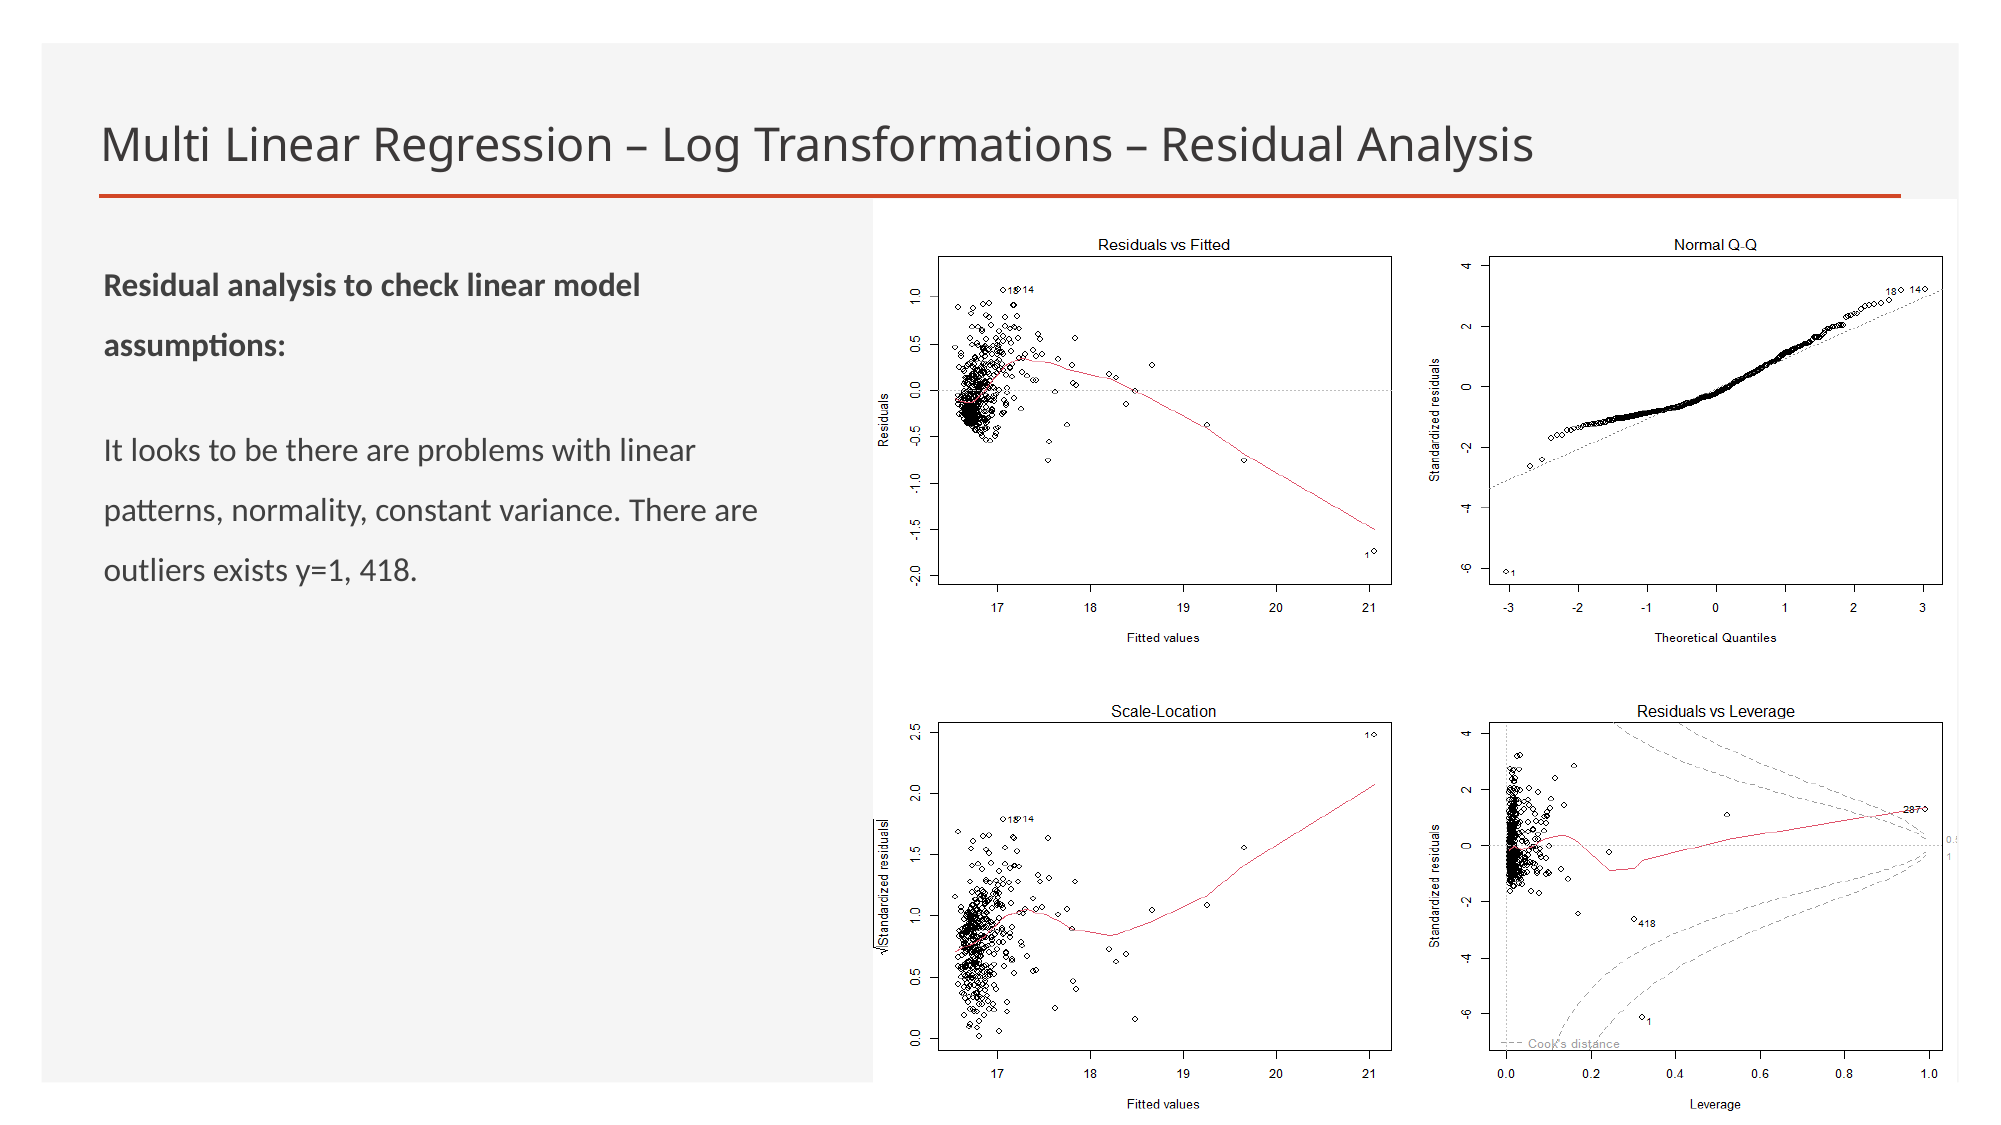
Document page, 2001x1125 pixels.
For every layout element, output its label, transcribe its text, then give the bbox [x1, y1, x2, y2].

title Multi Linear Regression – Log Transformations – Residual Analysis [85, 73, 1880, 179]
list Residual analysis to check linear model assumptions: It looks to be there are problems with linear patterns, normality, constant variance. There are outliers exists y=1, 418. [88, 235, 813, 888]
picture [873, 199, 1957, 1125]
